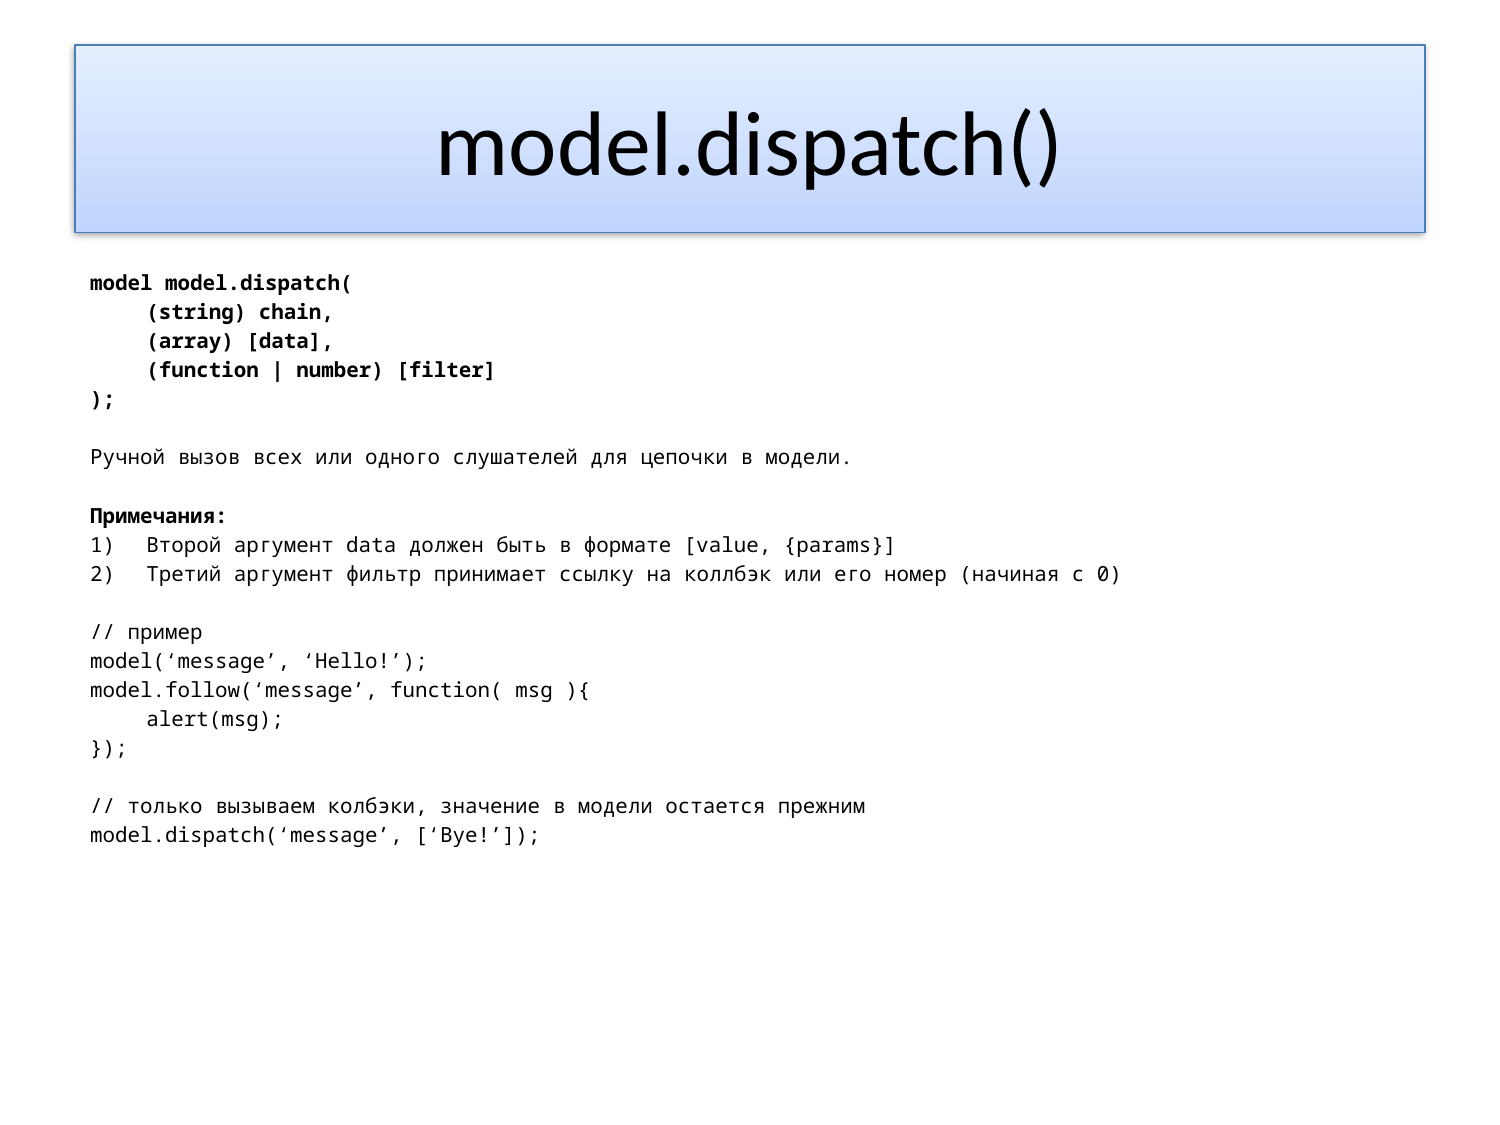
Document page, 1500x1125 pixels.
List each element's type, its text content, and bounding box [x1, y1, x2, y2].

title model.dispatch() [74, 44, 1426, 233]
list model model.dispatch( (string) chain, (array) [data], (function | number) [filter] ); Ручной вызов всех или одного слушателей для цепочки в модели. Примечания: Второй аргумент data должен быть в формате [value, {params}] Третий аргумент фильтр принимает ссылку на коллбэк или его номер (начиная с 0) // пример model(‘message’, ‘Hello!’); model.follow(‘message’, function( msg ){ alert(msg); }); // только вызываем колбэки, значение в модели остается прежним model.dispatch(‘message’, [‘Bye!’]); [75, 262, 1425, 1083]
